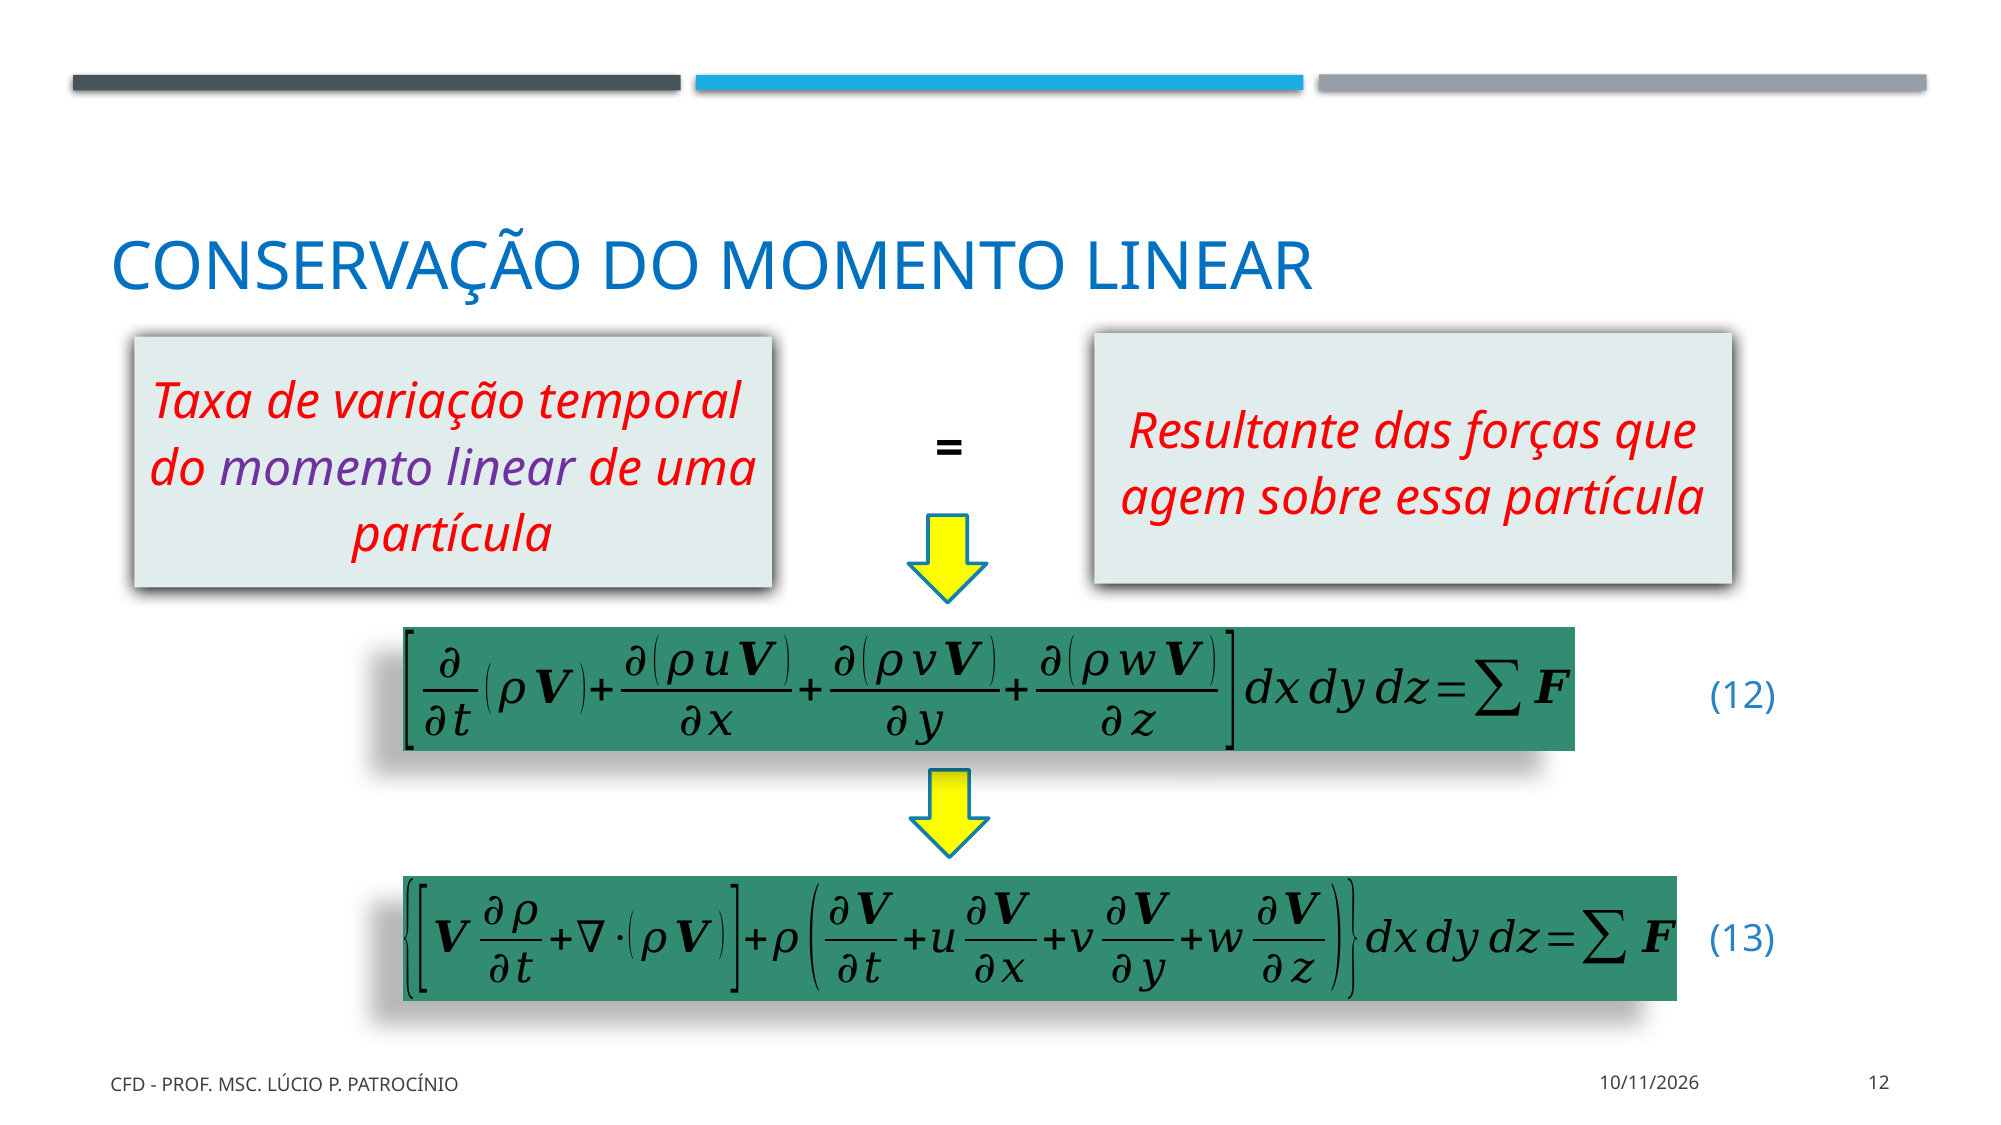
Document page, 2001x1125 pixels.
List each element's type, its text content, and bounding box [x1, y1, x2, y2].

text_box [906, 513, 989, 604]
slide_number 12 [1732, 1053, 1905, 1114]
text_box Taxa de variação temporal do momento linear de uma partícula [134, 336, 772, 588]
text_box (13) [1694, 906, 1790, 967]
footer CFD - Prof. MSc. Lúcio P. Patrocínio [95, 1053, 1230, 1114]
text_box [908, 790, 991, 859]
text_box (12) [1695, 663, 1791, 723]
text_box Resultante das forças que agem sobre essa partícula [1094, 333, 1732, 584]
text_box = [886, 407, 1013, 483]
title Conservação do momento linear [95, 115, 1905, 311]
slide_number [1247, 1053, 1715, 1114]
